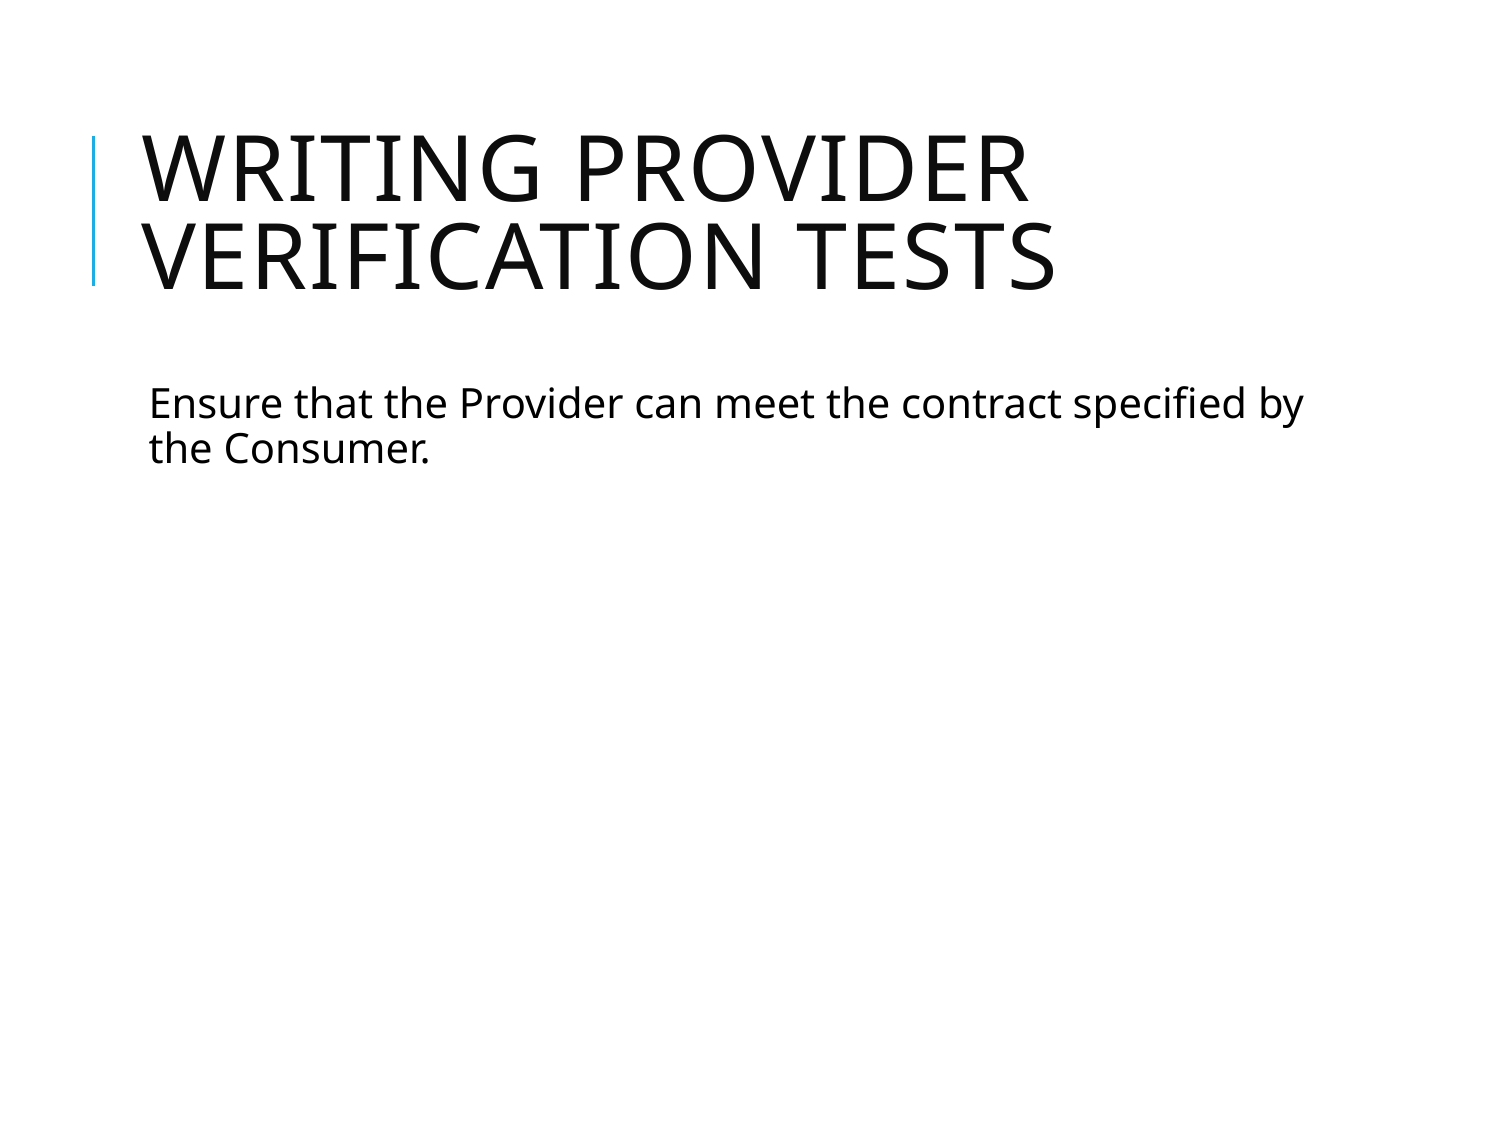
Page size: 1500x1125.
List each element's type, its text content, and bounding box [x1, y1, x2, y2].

list Ensure that the Provider can meet the contract specified by the Consumer. [126, 375, 1322, 1035]
title Writing Provider Verification Tests [126, 96, 1322, 342]
